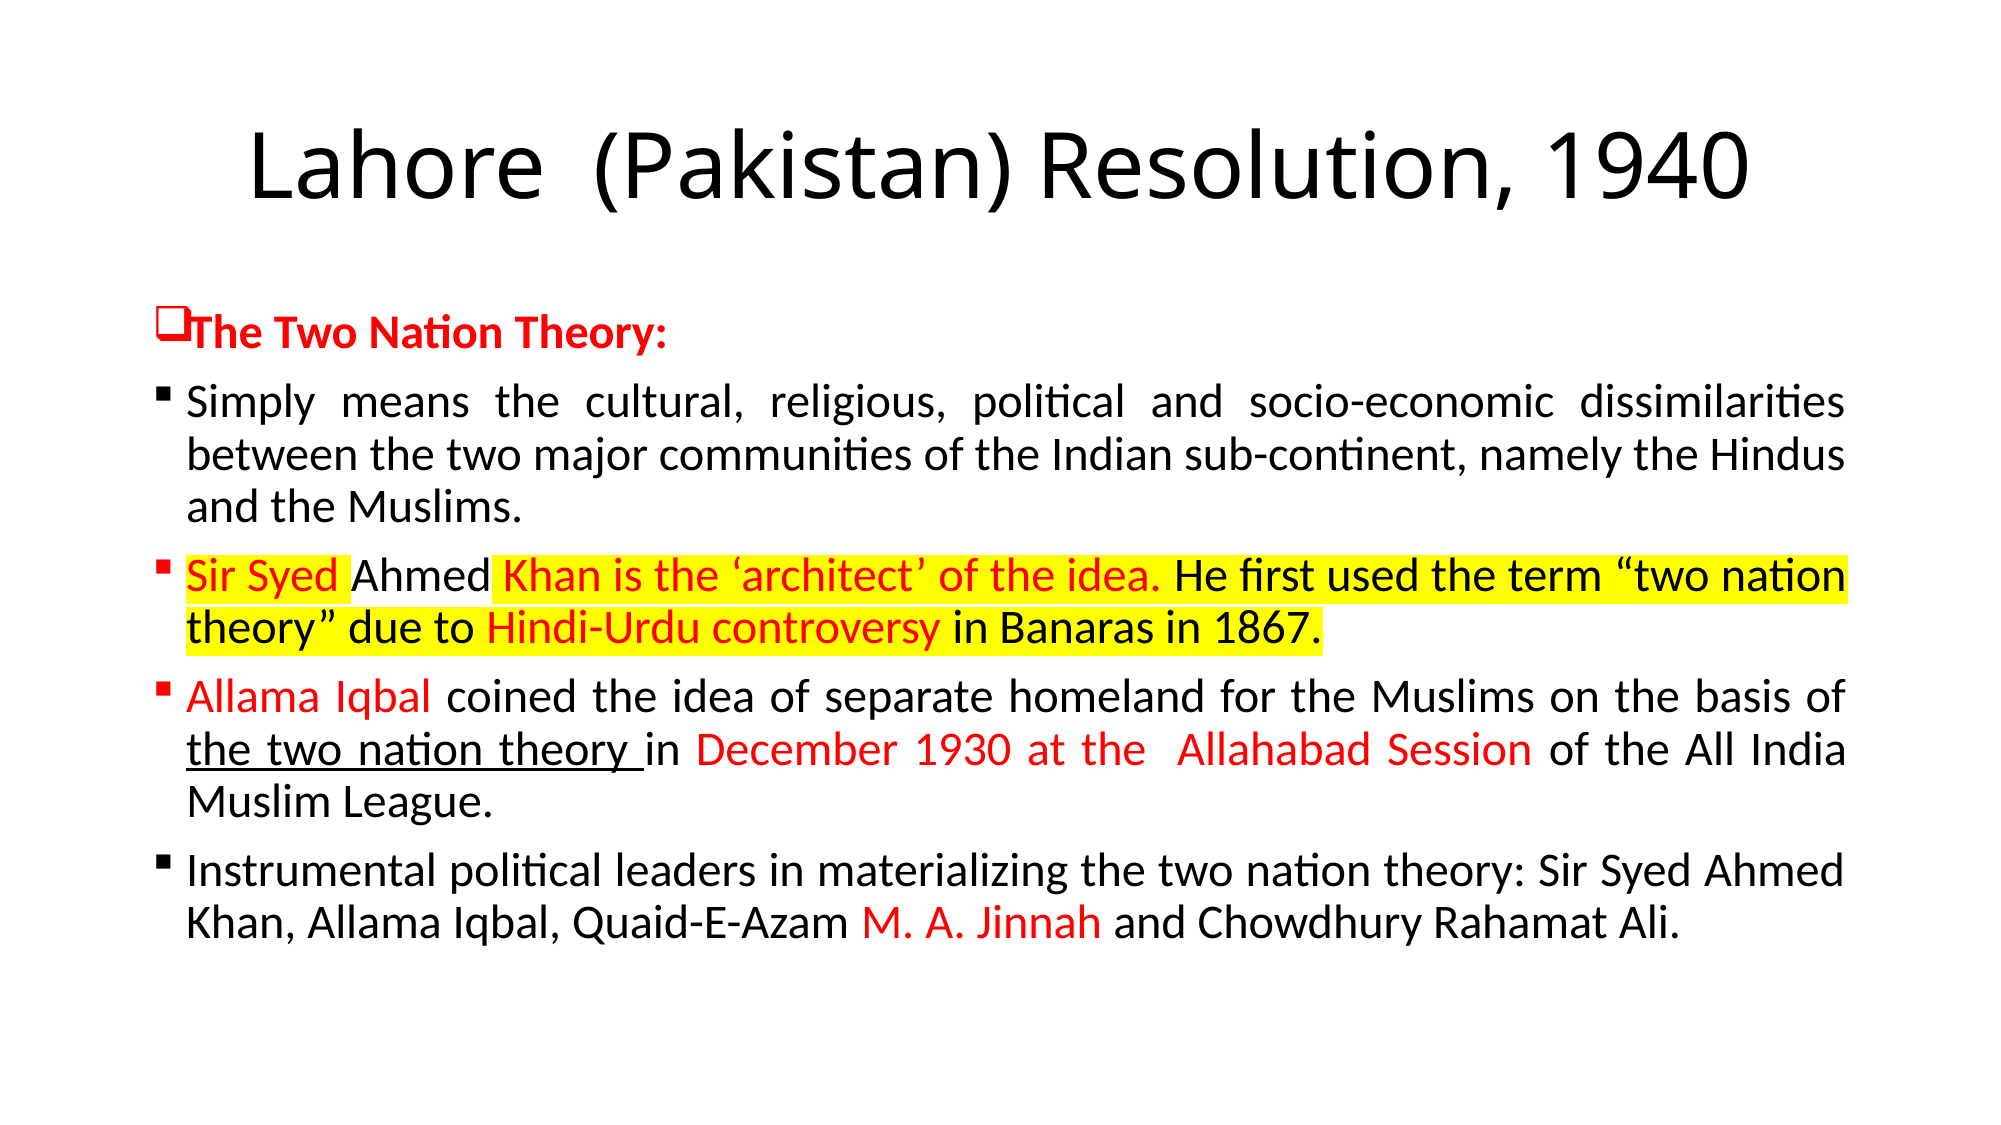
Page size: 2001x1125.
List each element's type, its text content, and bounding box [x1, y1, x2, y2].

title Lahore (Pakistan) Resolution, 1940 [137, 59, 1863, 278]
list The Two Nation Theory: Simply means the cultural, religious, political and socio-economic dissimilarities between the two major communities of the Indian sub-continent, namely the Hindus and the Muslims. Sir Syed Ahmed Khan is the ‘architect’ of the idea. He first used the term “two nation theory” due to Hindi-Urdu controversy in Banaras in 1867. Allama Iqbal coined the idea of separate homeland for the Muslims on the basis of the two nation theory in December 1930 at the Allahabad Session of the All India Muslim League. Instrumental political leaders in materializing the two nation theory: Sir Syed Ahmed Khan, Allama Iqbal, Quaid-E-Azam M. A. Jinnah and Chowdhury Rahamat Ali. [137, 299, 1863, 1014]
